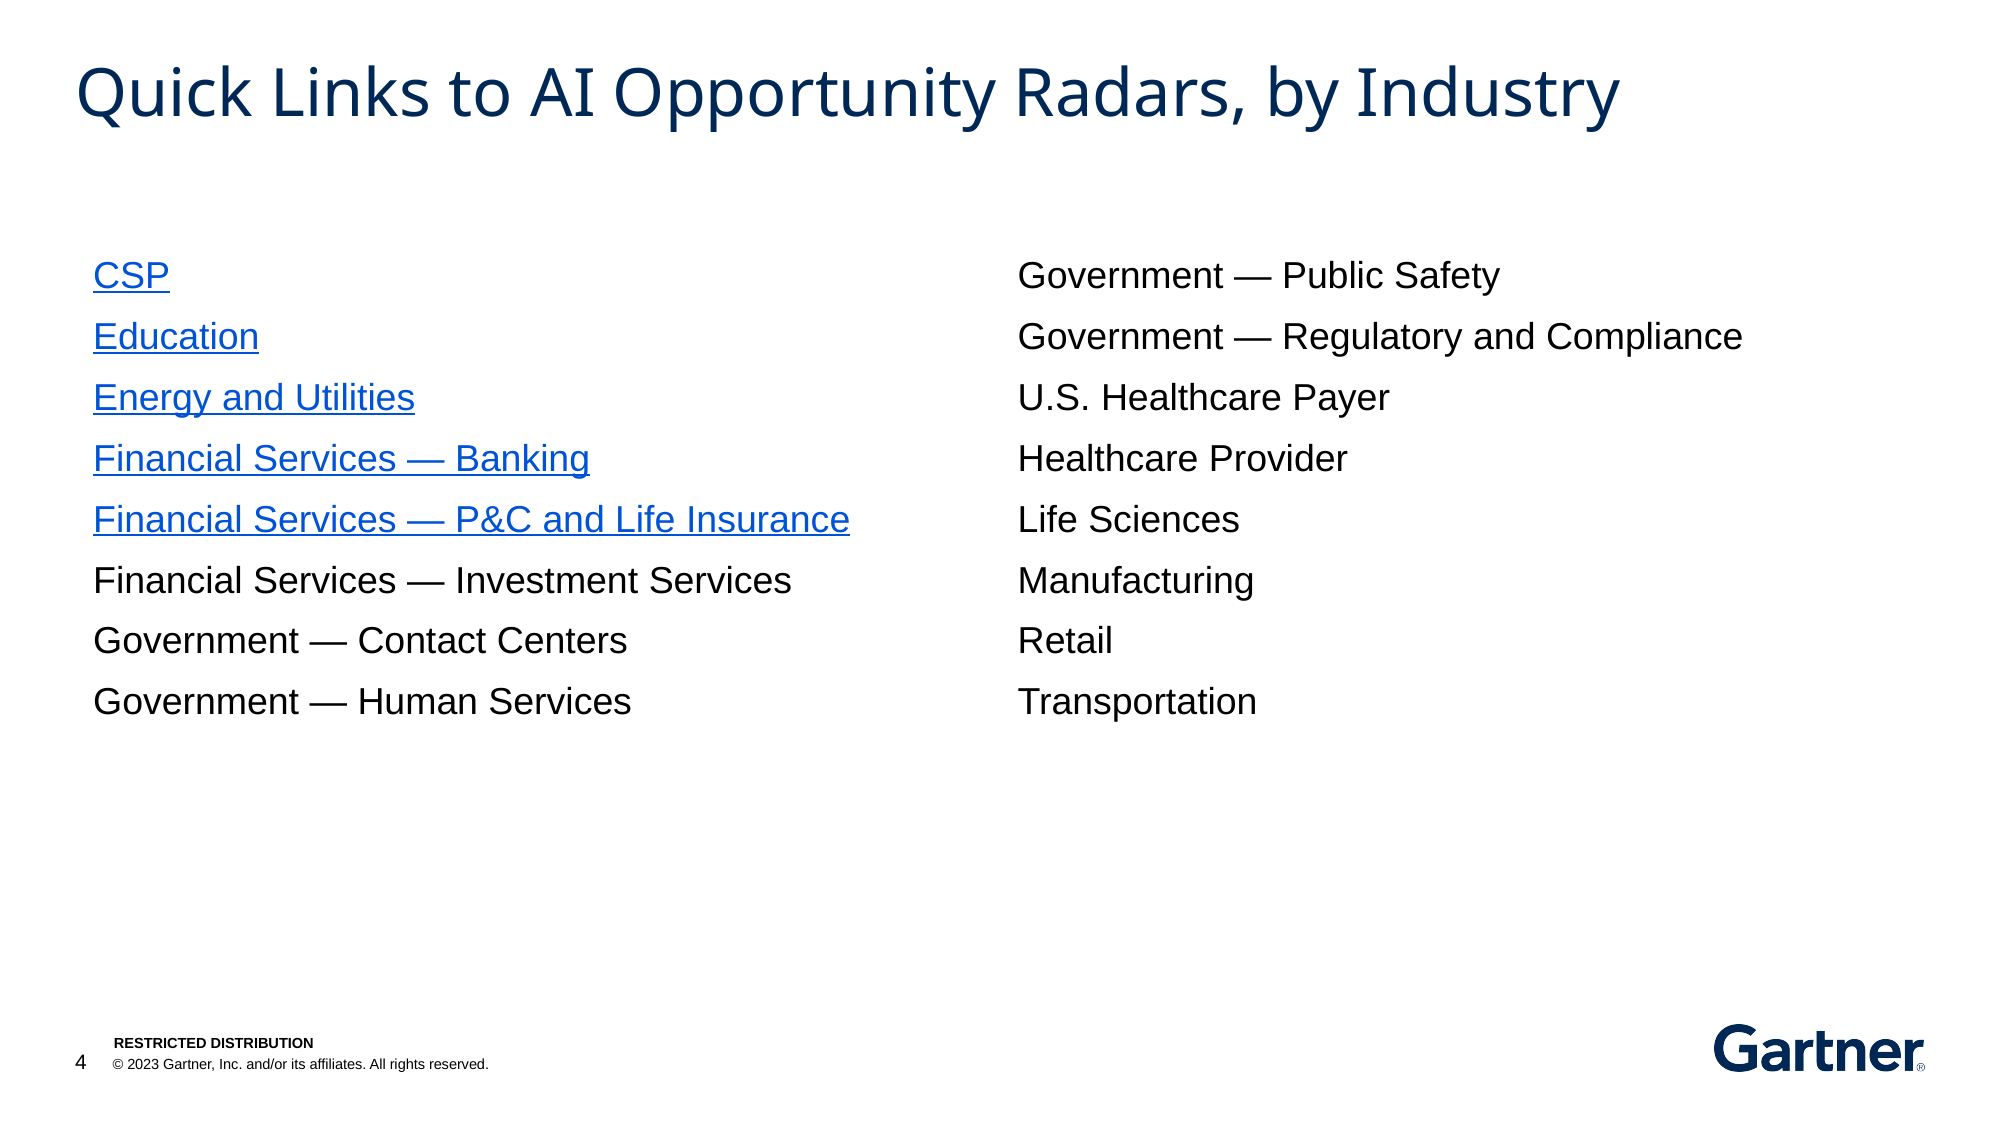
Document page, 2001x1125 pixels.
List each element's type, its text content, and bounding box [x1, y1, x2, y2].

table_cell U.S. Healthcare Payer [1003, 369, 1927, 430]
title Quick Links to AI Opportunity Radars, by Industry [75, 59, 1925, 134]
table_cell Healthcare Provider [1003, 430, 1927, 491]
table_cell Transportation [1003, 673, 1927, 734]
table_cell Financial Services — Banking [78, 430, 1003, 491]
table_cell Manufacturing [1003, 552, 1927, 612]
table_cell Retail [1003, 612, 1927, 673]
table_cell Government — Contact Centers [78, 612, 1003, 673]
table_cell Life Sciences [1003, 491, 1927, 552]
table_cell Financial Services — Investment Services [78, 552, 1003, 612]
table_cell Education [78, 308, 1003, 369]
table_header Government — Public Safety [1003, 248, 1927, 308]
table_cell Financial Services — P&C and Life Insurance [78, 491, 1003, 552]
picture [1714, 1024, 1925, 1072]
table_cell Government — Human Services [78, 673, 1003, 734]
table_cell Government — Regulatory and Compliance [1003, 308, 1927, 369]
table_cell Energy and Utilities [78, 369, 1003, 430]
table_header CSP [78, 248, 1003, 308]
